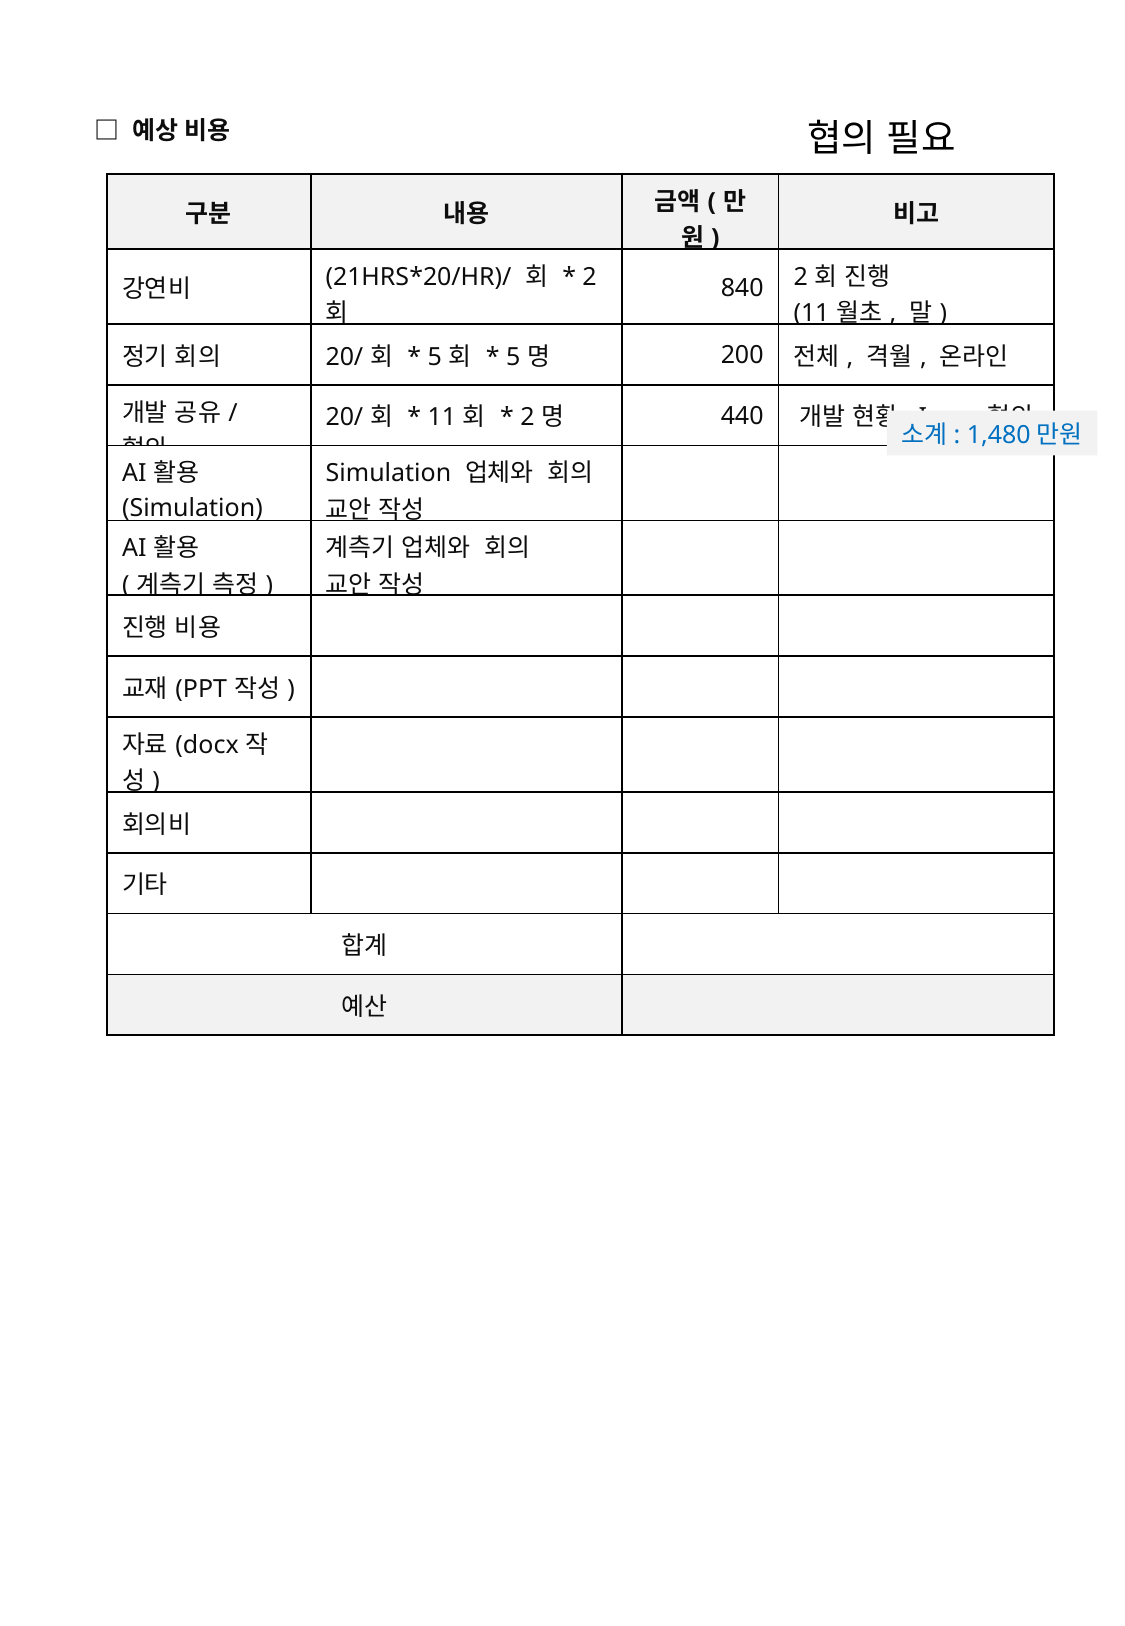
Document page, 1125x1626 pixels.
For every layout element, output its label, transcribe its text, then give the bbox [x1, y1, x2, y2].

table_cell [623, 657, 778, 716]
table_cell 정기 회의 [108, 325, 310, 384]
table_cell (21HRS*20/HR)/ 회 * 2회 [312, 250, 621, 323]
table_cell [623, 914, 1053, 974]
table_cell [779, 596, 1053, 655]
table_cell [312, 793, 621, 852]
table_cell [779, 718, 1053, 791]
table_cell 개발 공유/ 협의 [108, 386, 310, 445]
table_cell Simulation 업체와 회의 교안 작성 [312, 446, 621, 520]
table_cell 교재(PPT작성) [108, 657, 310, 716]
table_cell 합계 [108, 914, 621, 974]
table_cell [312, 854, 621, 913]
table_cell [312, 657, 621, 716]
table_cell AI활용 (계측기 측정) [108, 521, 310, 594]
table_cell 진행 비용 [108, 596, 310, 655]
table_cell 계측기 업체와 회의 교안 작성 [312, 521, 621, 594]
table_cell [779, 521, 1053, 594]
text_box □ 예상 비용 [79, 107, 260, 152]
table_cell [312, 596, 621, 655]
text_box 협의 필요 [792, 107, 971, 167]
table_cell [779, 854, 1053, 913]
table_cell 회의비 [108, 793, 310, 852]
table_cell [623, 596, 778, 655]
table_cell [779, 793, 1053, 852]
table_header 구분 [108, 175, 310, 248]
table_cell 440 [623, 386, 778, 445]
table_cell 840 [623, 250, 778, 323]
table_cell 200 [623, 325, 778, 384]
table_cell 강연비 [108, 250, 310, 323]
table_cell 자료(docx작성) [108, 718, 310, 791]
table_cell [623, 854, 778, 913]
table_cell 예산 [108, 975, 621, 1034]
table_header 금액(만원) [623, 175, 778, 248]
table_cell AI활용(Simulation) [108, 446, 310, 520]
table_cell 2회 진행 (11월초, 말) [779, 250, 1053, 323]
table_cell [623, 521, 778, 594]
table_cell [779, 657, 1053, 716]
table_cell 20/회 * 11회 * 2명 [312, 386, 621, 445]
table_cell 기타 [108, 854, 310, 913]
table_cell [623, 793, 778, 852]
table_cell 개발 현황, Issue협의 [779, 386, 1053, 445]
table_cell 전체, 격월, 온라인 [779, 325, 1053, 384]
table_cell [623, 446, 778, 520]
table_cell [623, 975, 1053, 1034]
table_cell [779, 446, 1053, 520]
text_box 소계: 1,480만원 [886, 410, 1098, 456]
table_cell [623, 718, 778, 791]
table_cell 20/회 * 5회 * 5명 [312, 325, 621, 384]
table_cell [312, 718, 621, 791]
table_header 비고 [779, 175, 1053, 248]
table_header 내용 [312, 175, 621, 248]
